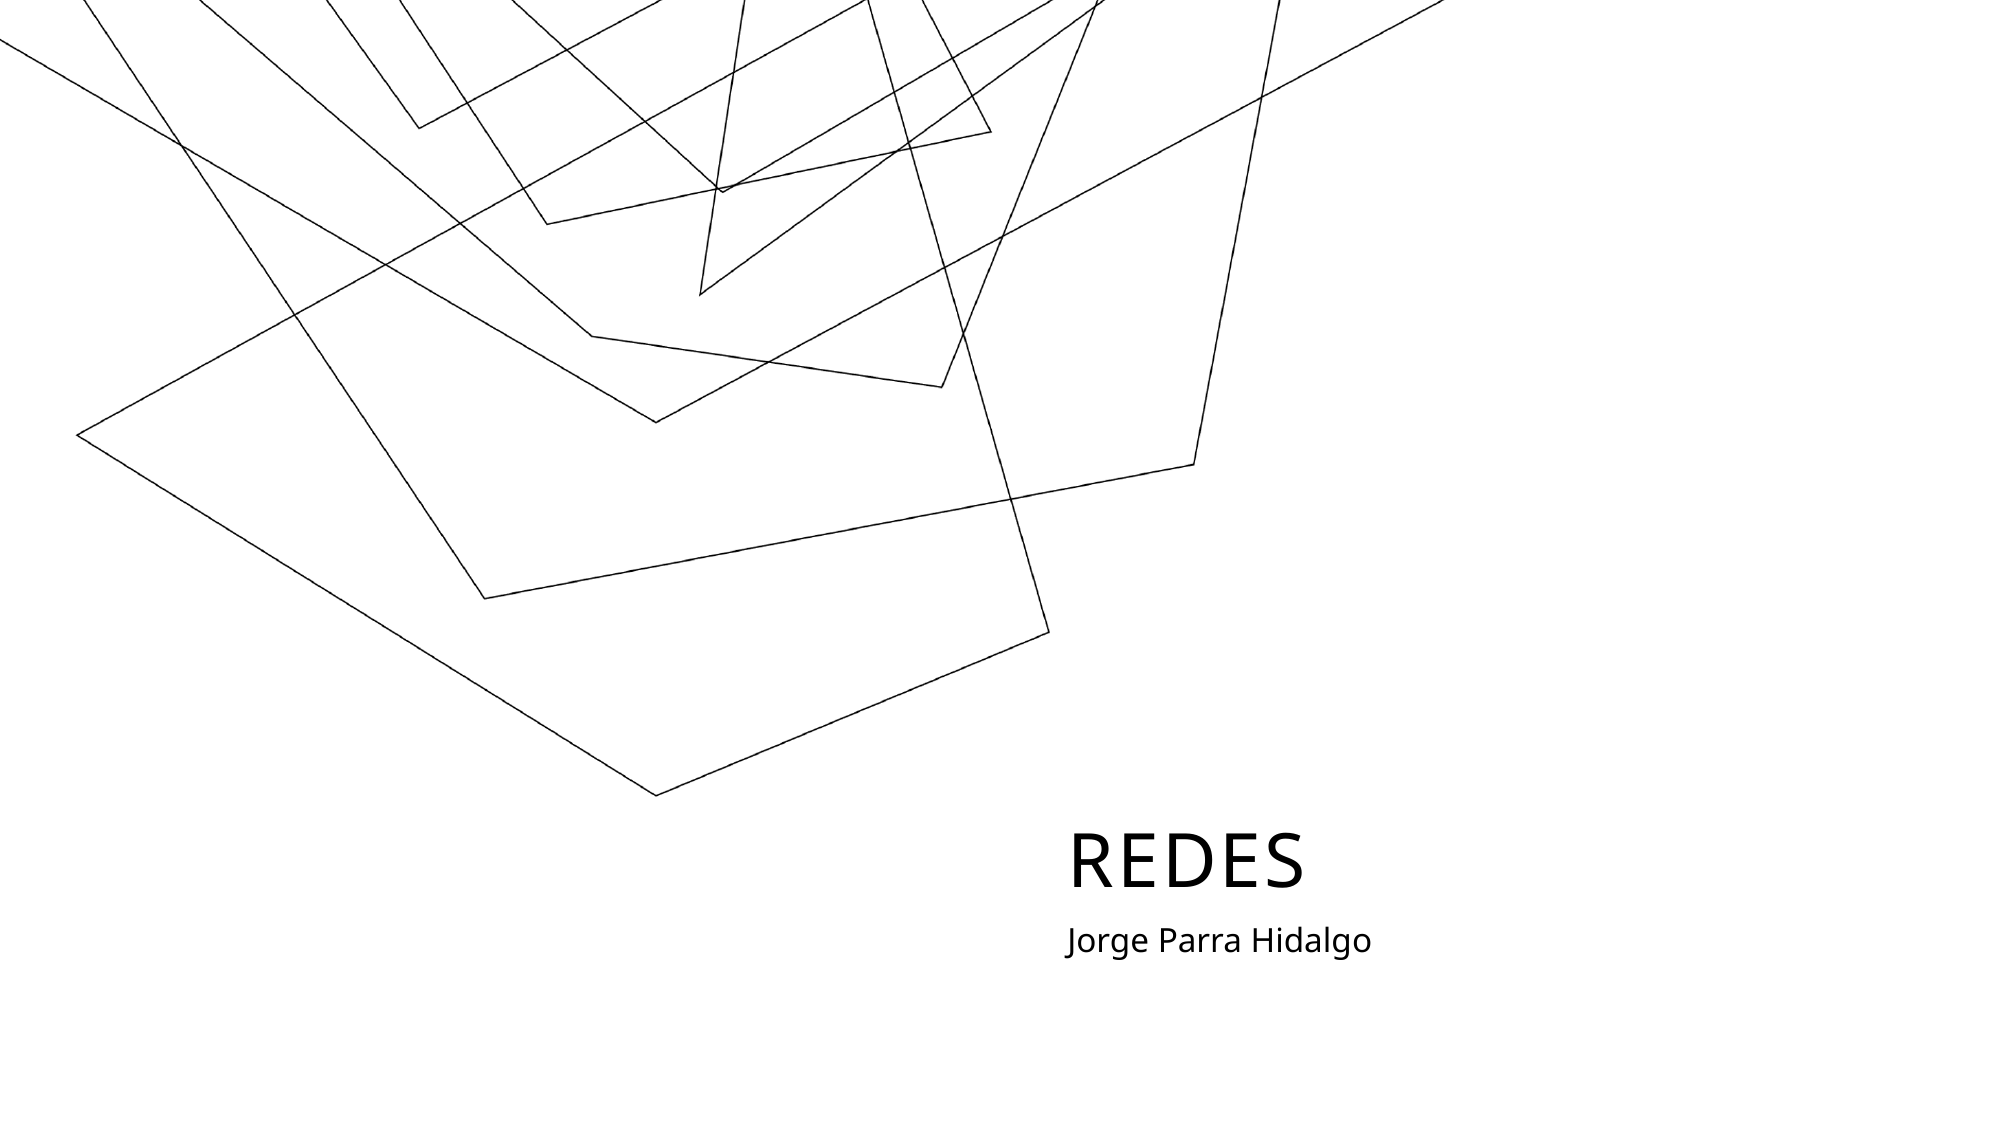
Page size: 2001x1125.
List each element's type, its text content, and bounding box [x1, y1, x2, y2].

picture [0, 0, 1557, 830]
title REDES [1052, 727, 1864, 912]
subtitle Jorge Parra Hidalgo [1052, 916, 1864, 982]
